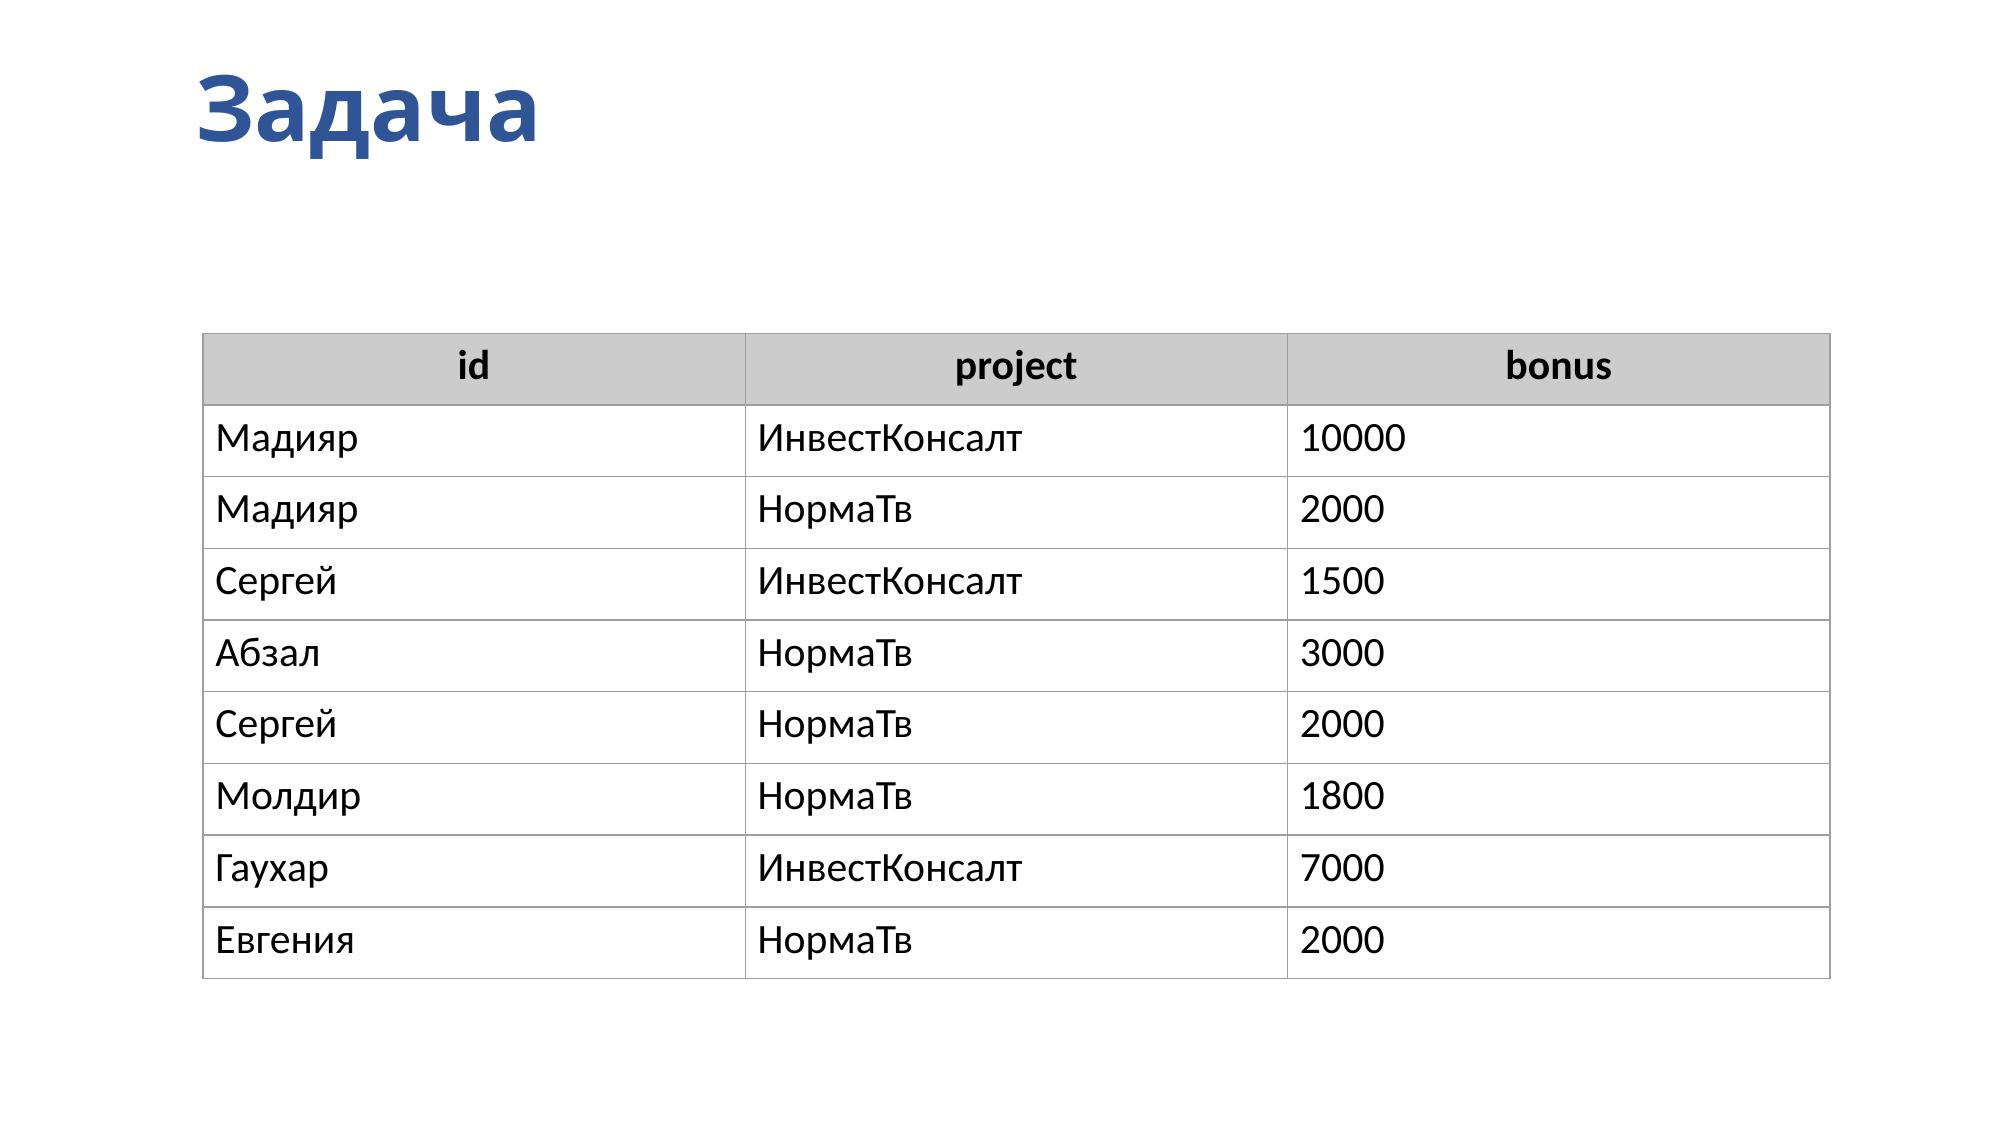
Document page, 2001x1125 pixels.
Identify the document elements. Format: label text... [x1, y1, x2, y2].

table_cell 2000 [1288, 692, 1829, 763]
table_cell НормаТв [746, 483, 1287, 548]
table_header bonus [1288, 334, 1829, 404]
table_cell 3000 [1288, 621, 1829, 691]
title Задача [180, 47, 1830, 169]
table_cell 2000 [1288, 483, 1829, 548]
table_cell Мадияр [204, 477, 745, 548]
table_cell 2000 [1288, 908, 1829, 978]
table_cell 1500 [1288, 549, 1829, 619]
table_cell НормаТв [746, 764, 1287, 834]
table_cell Сергей [204, 692, 745, 763]
table_cell ИнвестКонсалт [746, 549, 1287, 619]
table_cell Мадияр [204, 406, 745, 476]
table_cell Абзал [204, 621, 745, 691]
table_cell 1800 [1288, 764, 1829, 834]
table_cell ИнвестКонсалт [746, 836, 1287, 906]
table_header project [746, 334, 1287, 404]
table_cell НормаТв [746, 908, 1287, 978]
table_header id [204, 334, 745, 404]
table_cell Молдир [204, 764, 745, 834]
table_cell НормаТв [746, 621, 1287, 691]
text_box [517, 407, 2000, 483]
table_cell 7000 [1288, 836, 1829, 906]
table_cell НормаТв [746, 692, 1287, 763]
table_cell Гаухар [204, 836, 745, 906]
table_cell Евгения [204, 908, 745, 978]
table_cell Сергей [204, 549, 745, 619]
